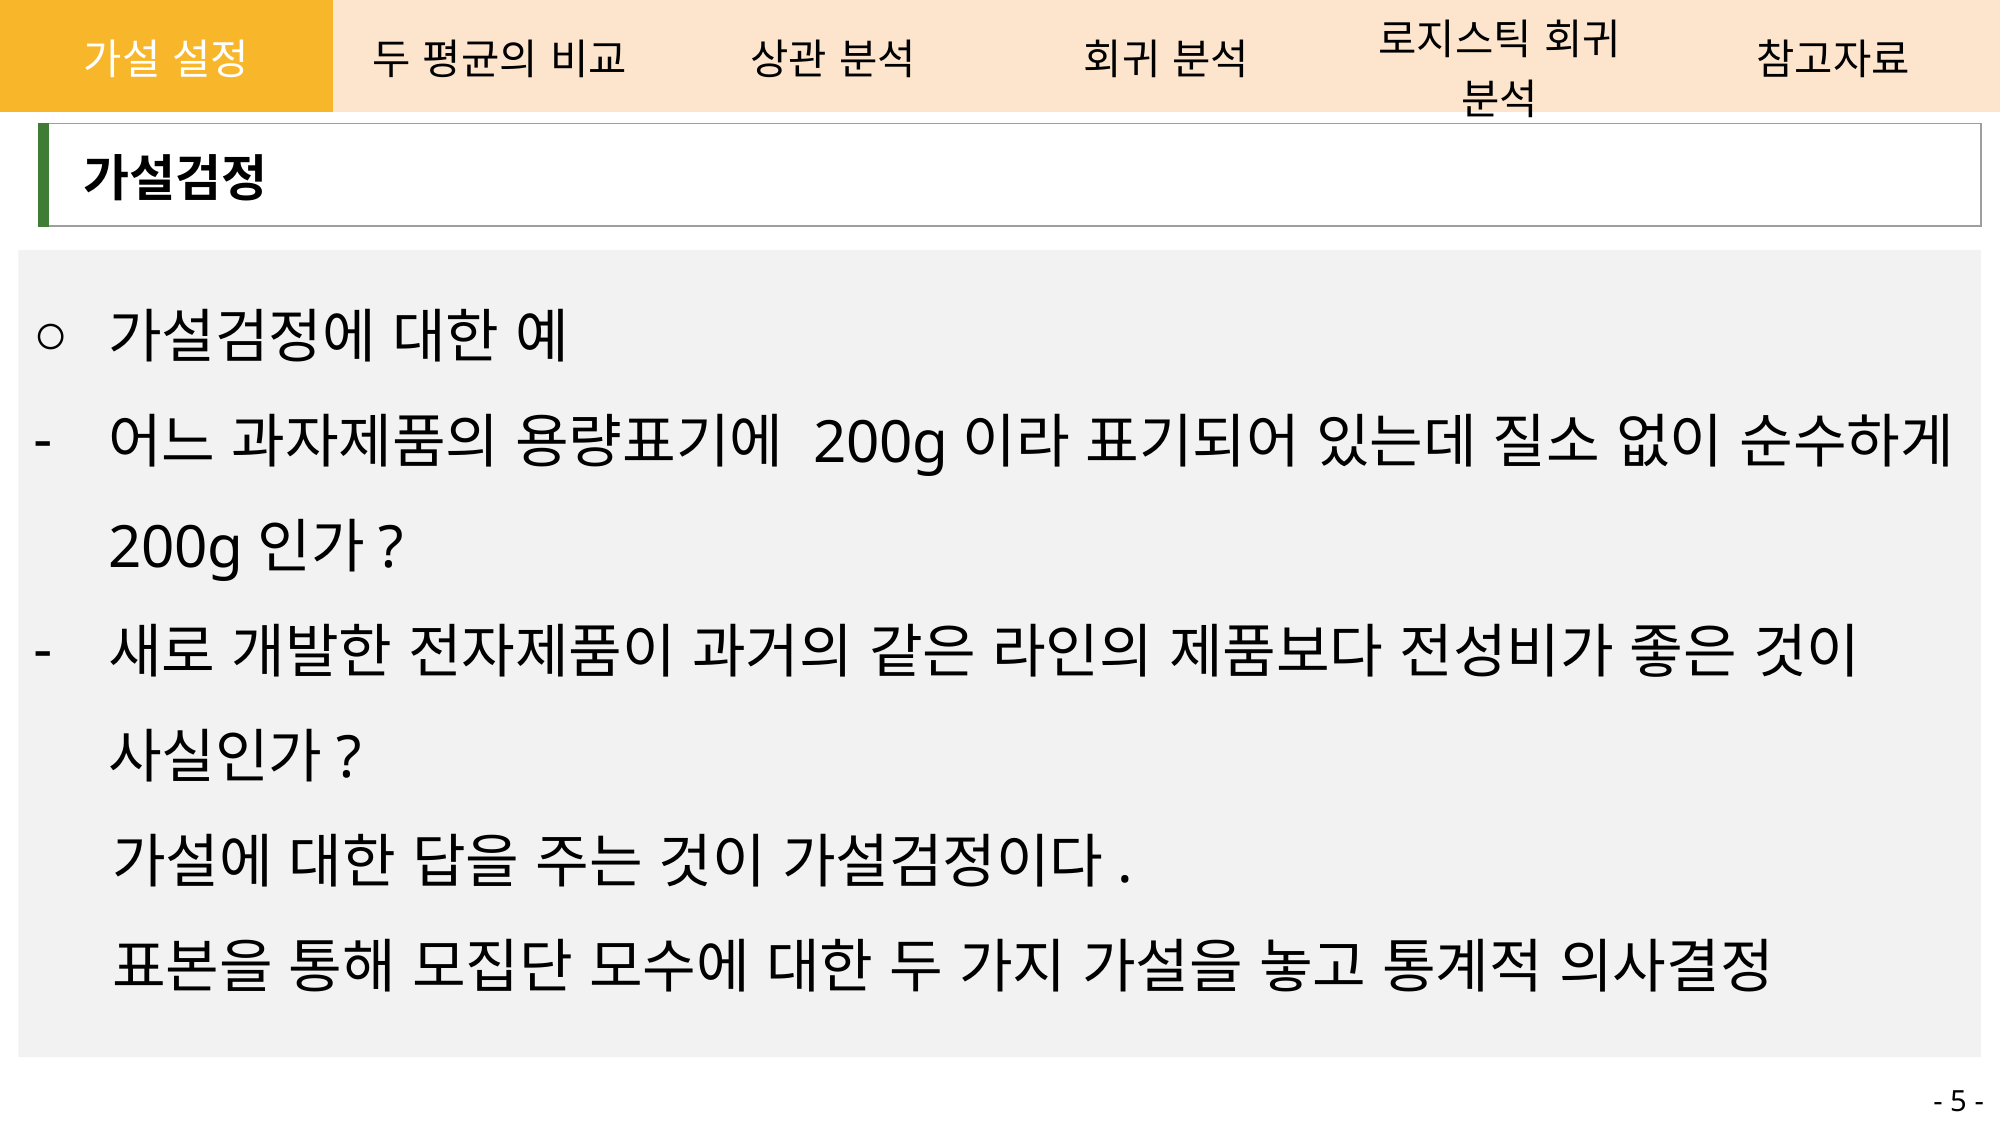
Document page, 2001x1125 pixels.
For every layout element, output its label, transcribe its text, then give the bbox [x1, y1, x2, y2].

text_box - 5 - [1918, 1074, 2000, 1125]
text_box 가설검정에 대한 예 어느 과자제품의 용량표기에 200g이라 표기되어 있는데 질소 없이 순수하게 200g인가? 새로 개발한 전자제품이 과거의 같은 라인의 제품보다 전성비가 좋은 것이 사실인가? 가설에 대한 답을 주는 것이 가설검정이다. 표본을 통해 모집단 모수에 대한 두 가지 가설을 놓고 통계적 의사결정 [18, 249, 1981, 1058]
table_header 회귀 분석 [1000, 0, 1333, 112]
table_header 가설검정 [49, 124, 1980, 225]
table_header 로지스틱 회귀 분석 [1333, 0, 1667, 112]
table_header 상관 분석 [667, 0, 1000, 112]
table_header 가설 설정 [0, 0, 333, 112]
table_header 두 평균의 비교 [333, 0, 667, 112]
table_header 참고자료 [1667, 0, 2000, 112]
